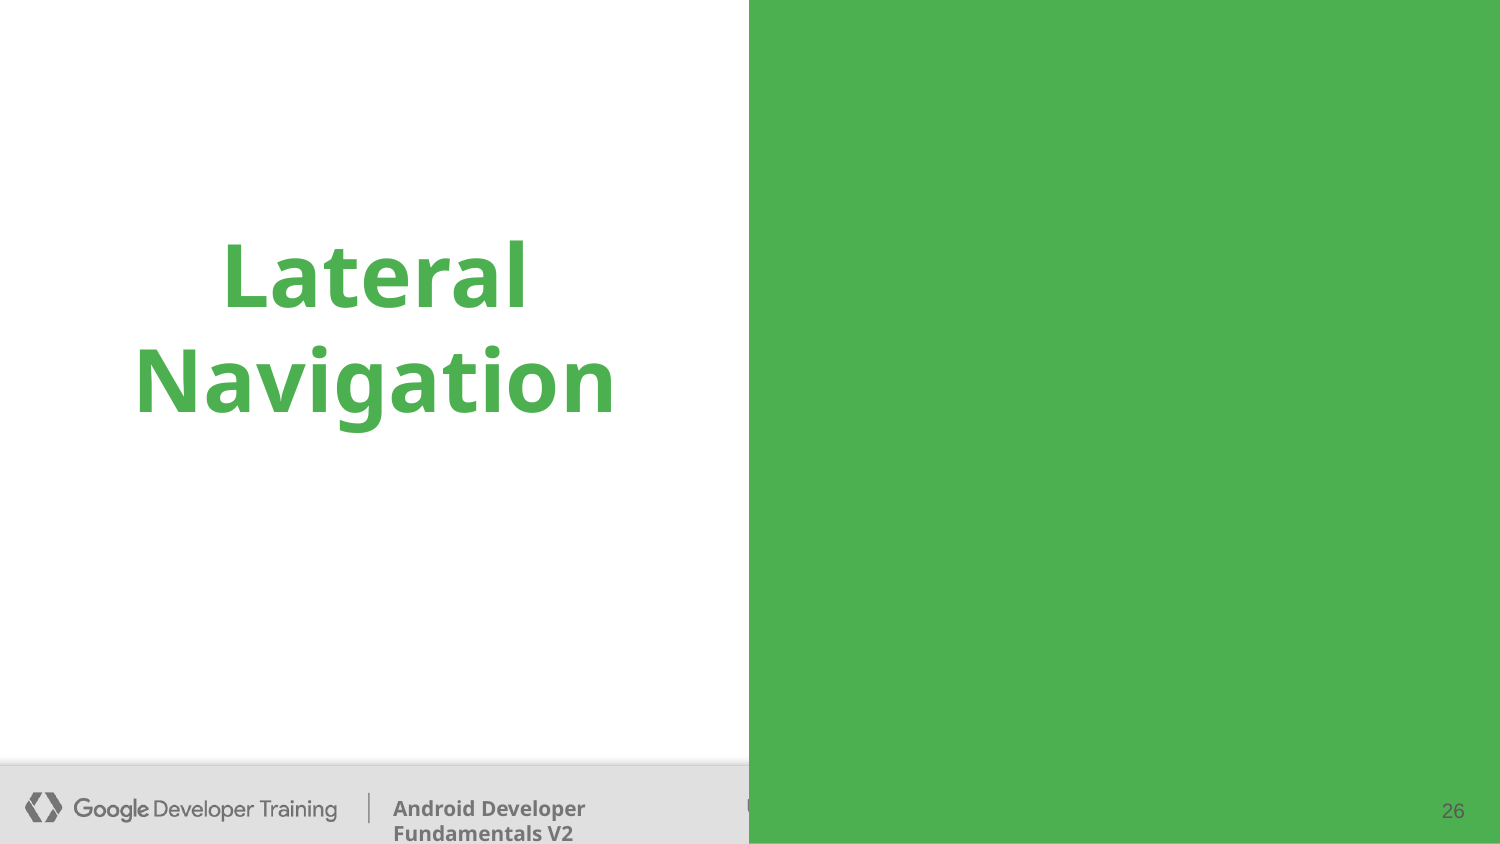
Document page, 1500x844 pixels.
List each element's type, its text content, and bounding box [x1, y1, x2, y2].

title Lateral Navigation [43, 202, 708, 446]
slide_number ‹#› [1389, 777, 1480, 842]
picture [0, 0, 749, 844]
